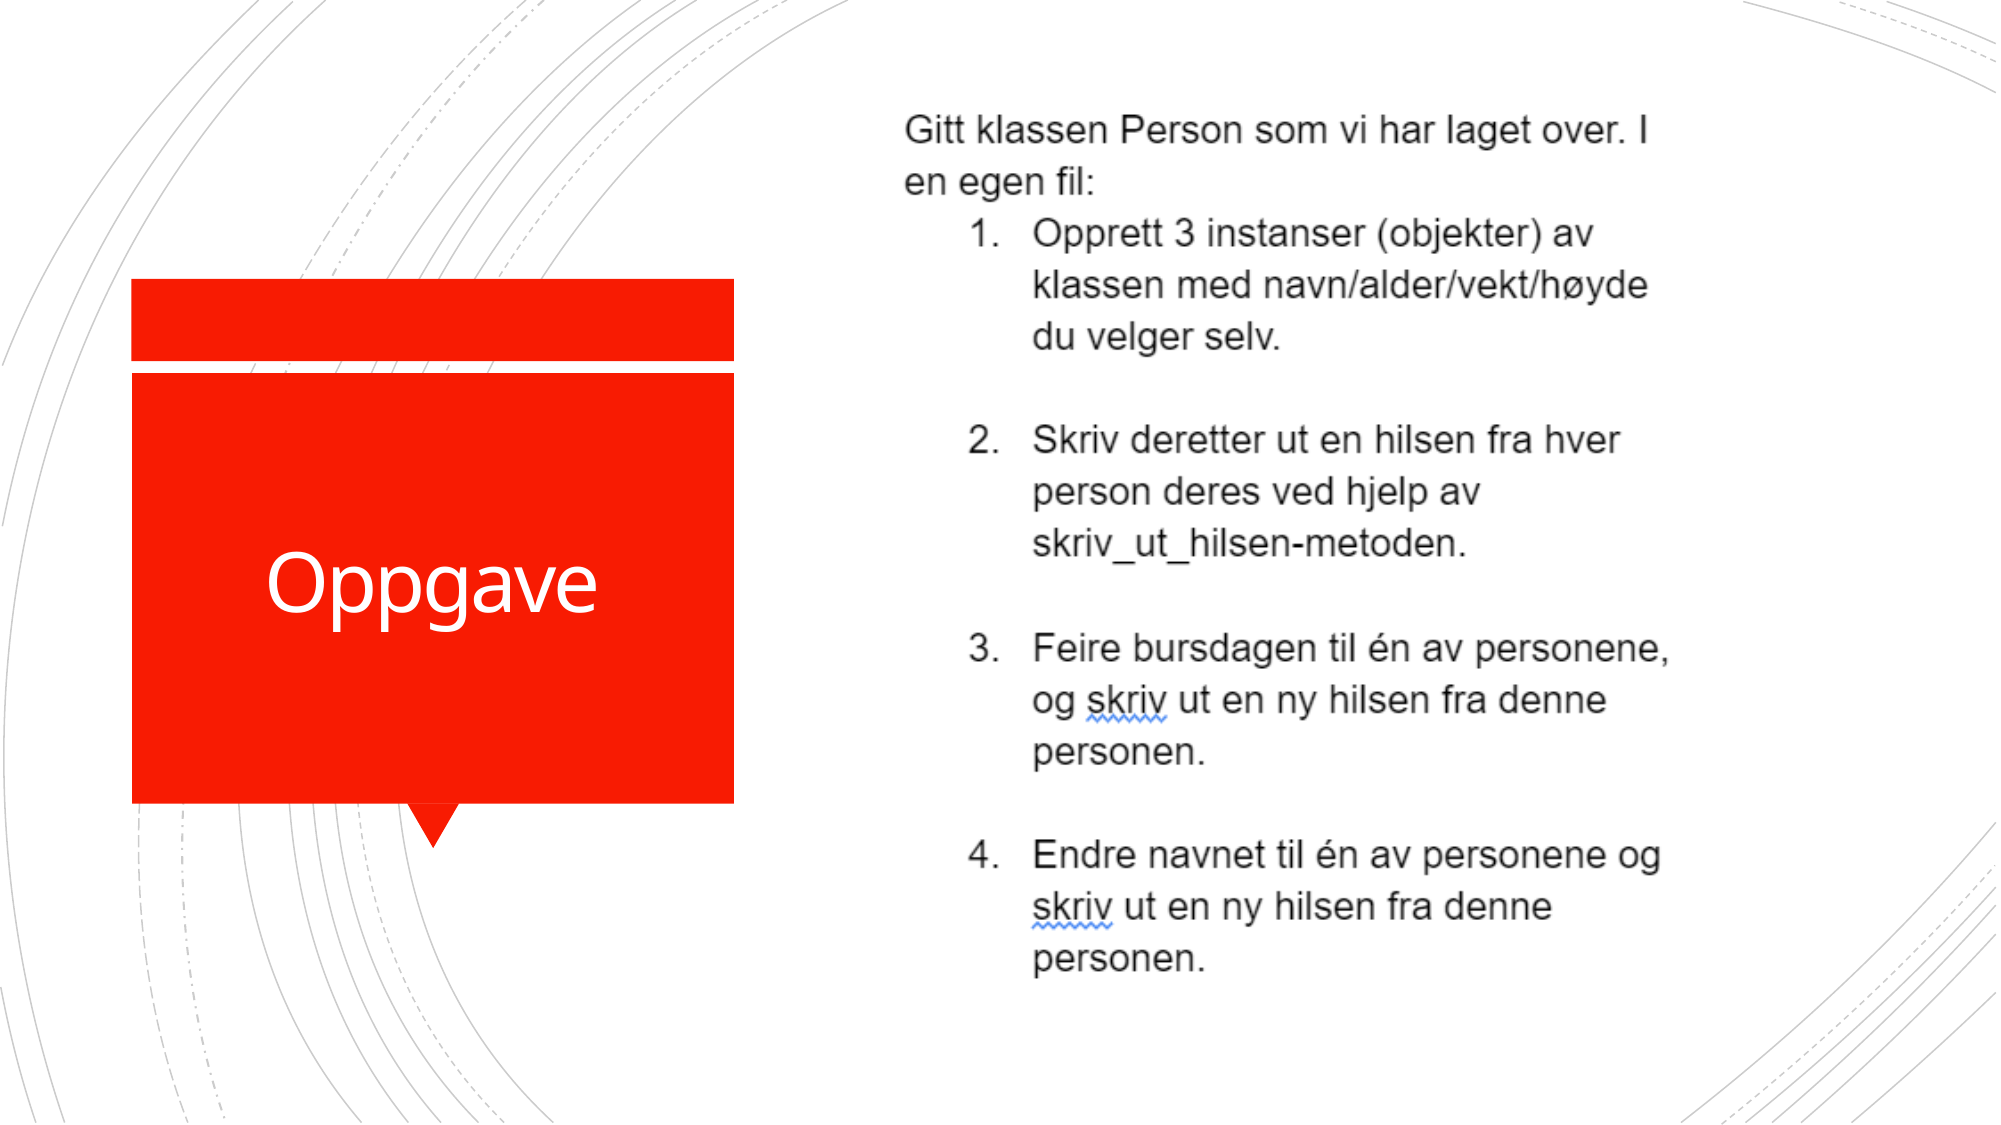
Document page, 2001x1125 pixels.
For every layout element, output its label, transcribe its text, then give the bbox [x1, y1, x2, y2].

title Oppgave [145, 385, 720, 789]
picture [899, 98, 1691, 993]
